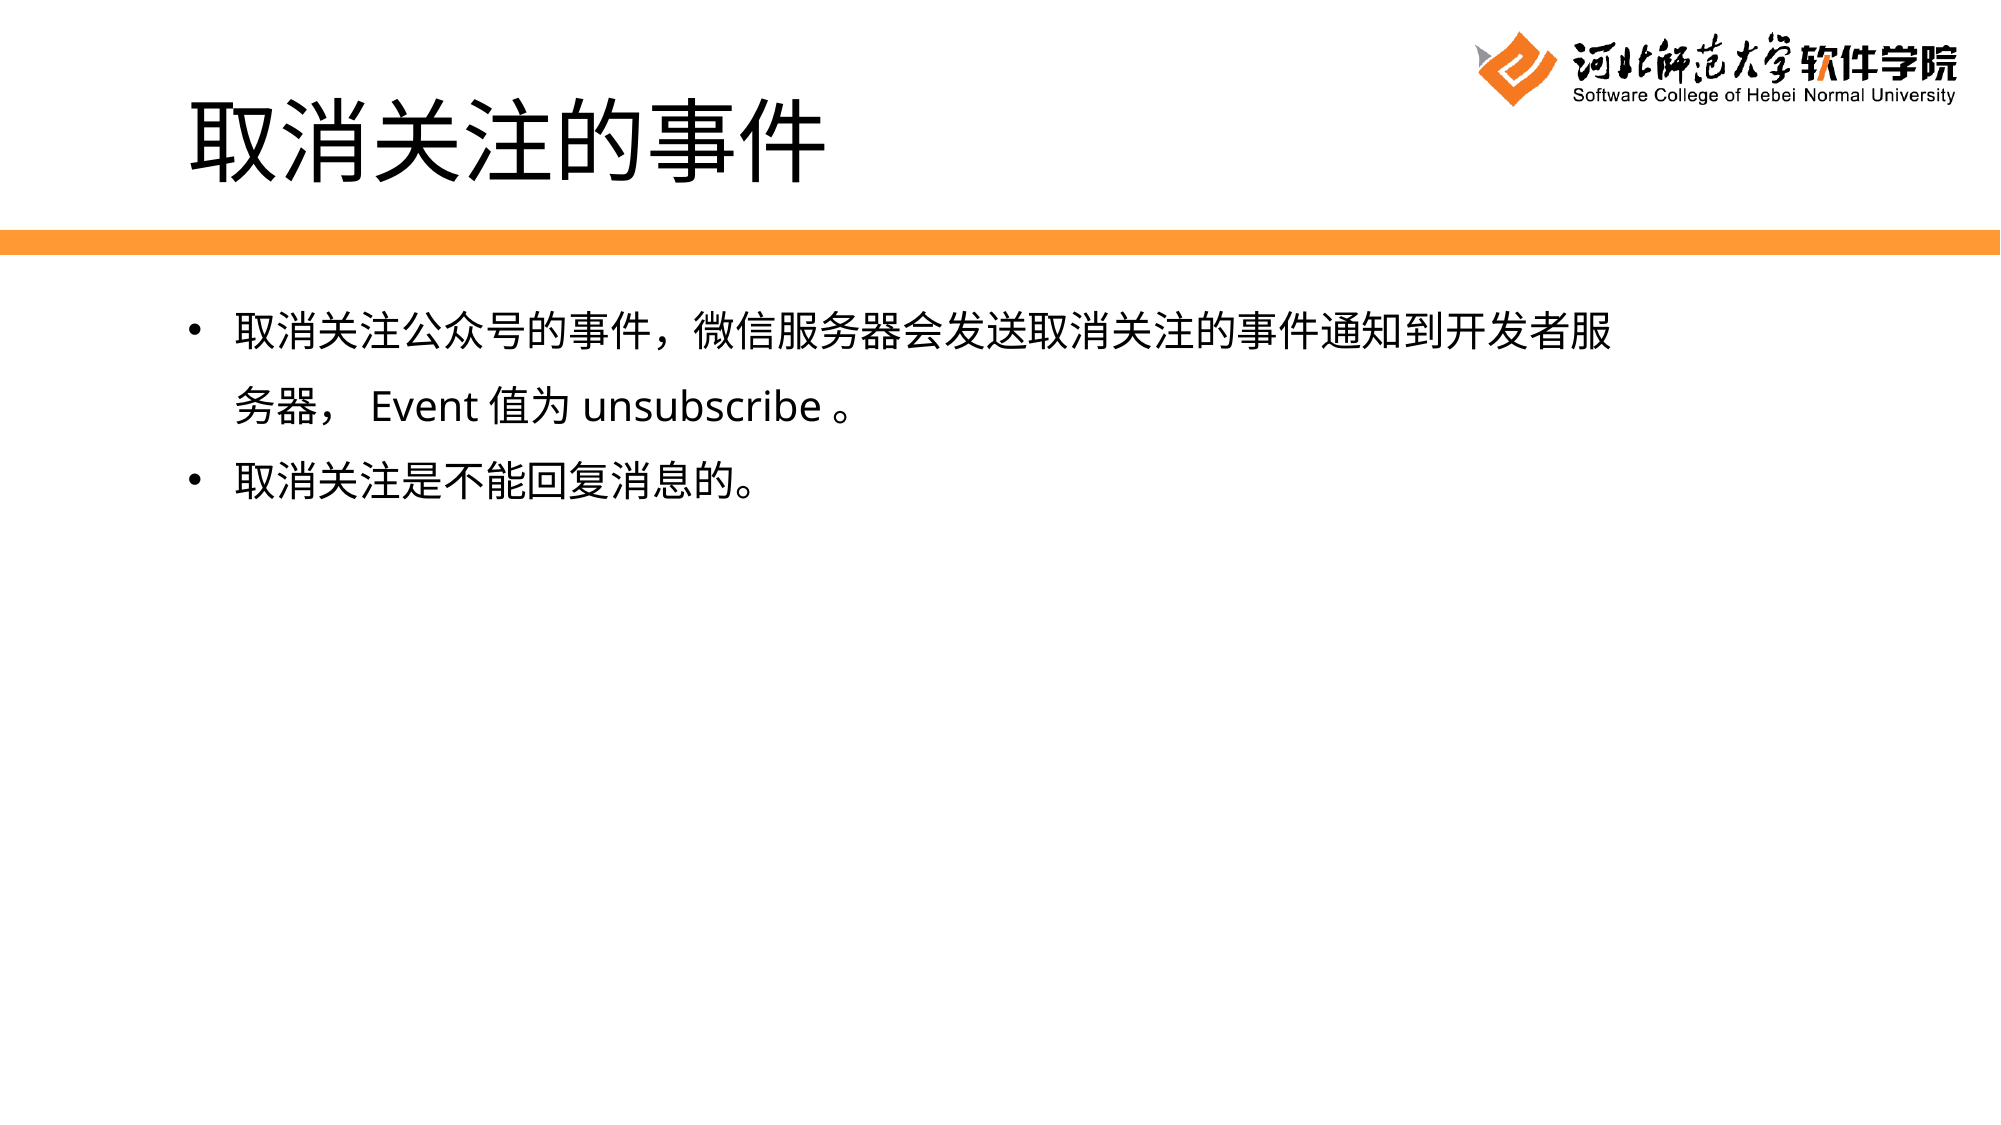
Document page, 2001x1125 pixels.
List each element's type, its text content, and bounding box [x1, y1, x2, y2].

picture [1475, 31, 1957, 107]
list 取消关注的事件 [172, 89, 1128, 202]
text_box 取消关注公众号的事件，微信服务器会发送取消关注的事件通知到开发者服务器，Event值为unsubscribe。 取消关注是不能回复消息的。 [172, 271, 1646, 580]
